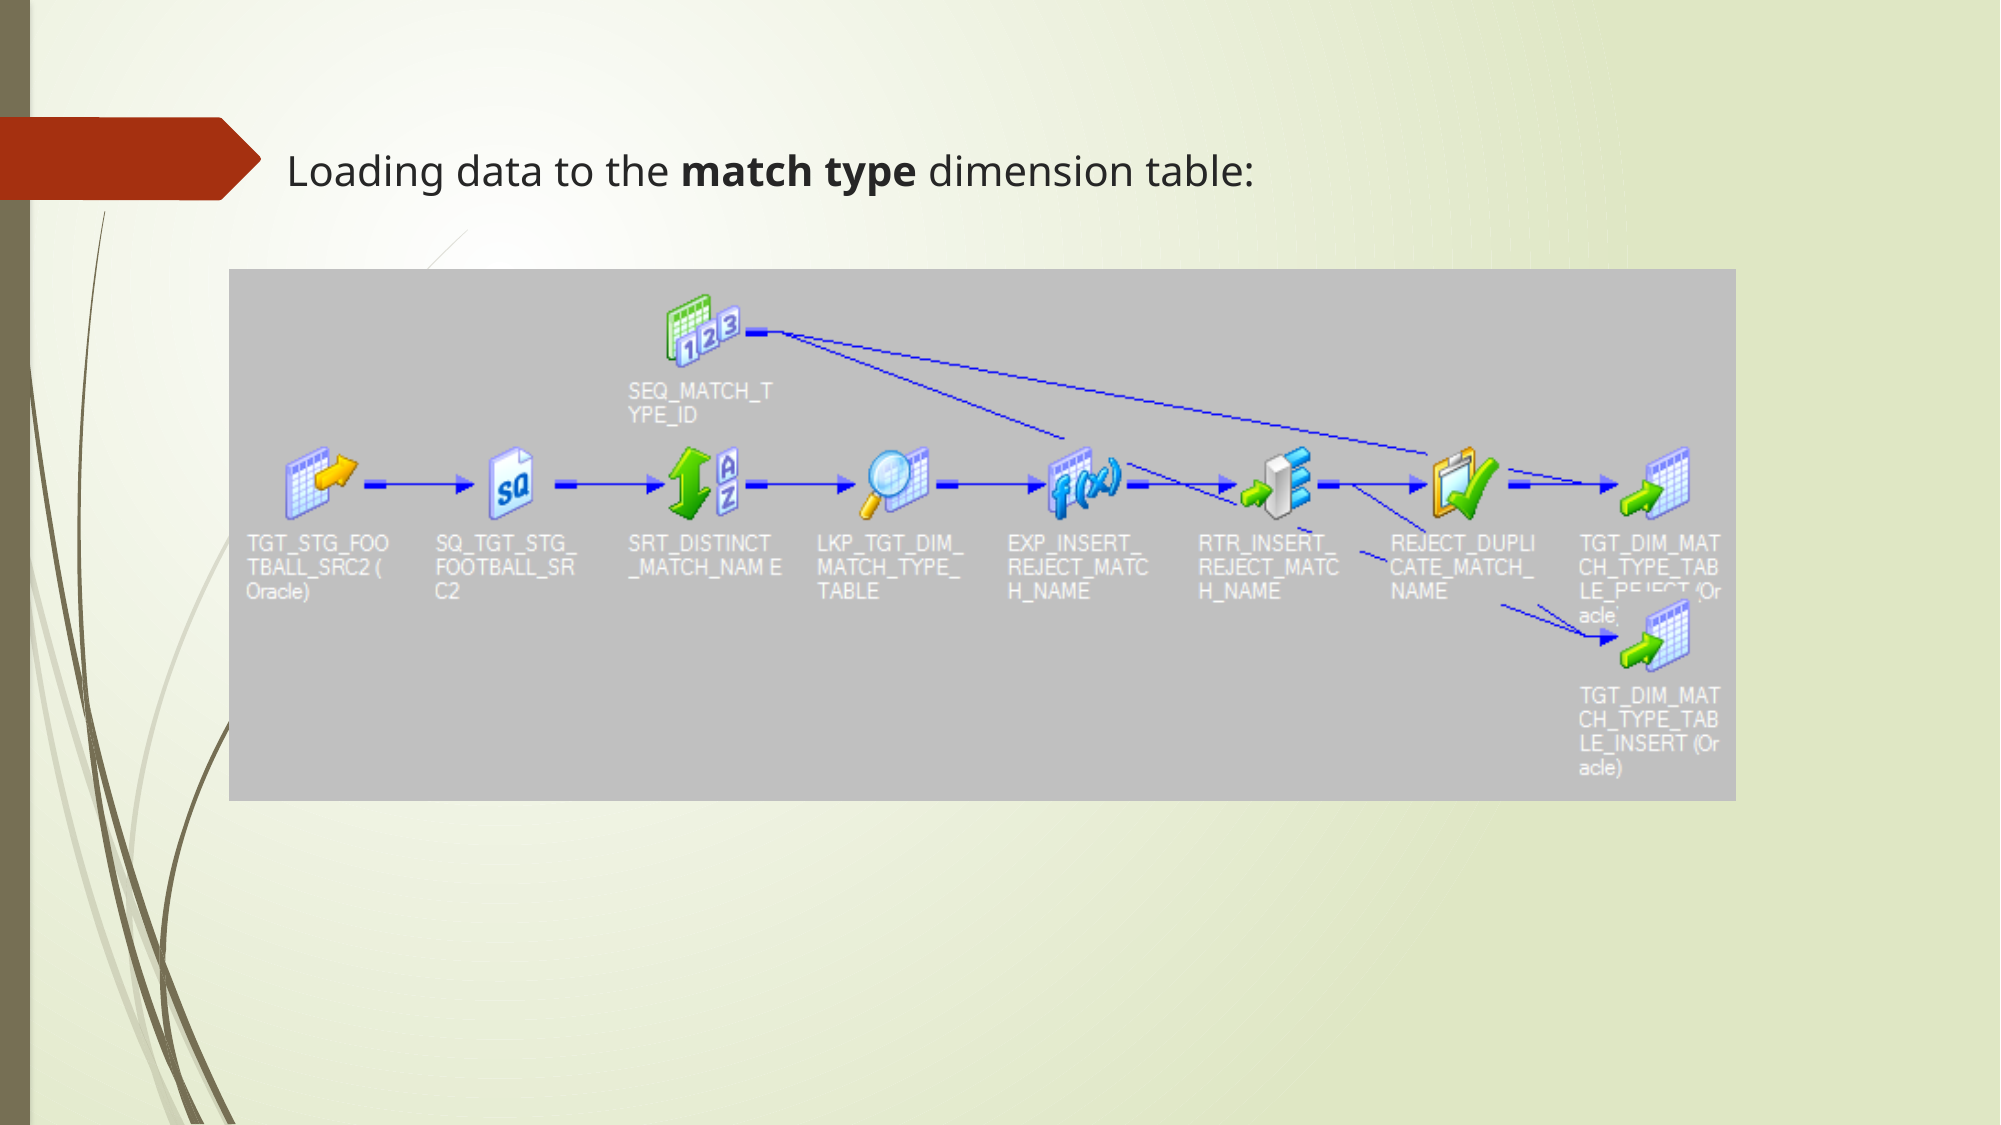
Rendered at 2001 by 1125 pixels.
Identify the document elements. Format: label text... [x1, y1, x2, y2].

title Loading data to the match type dimension table: [271, 87, 1667, 203]
picture [229, 269, 1736, 801]
